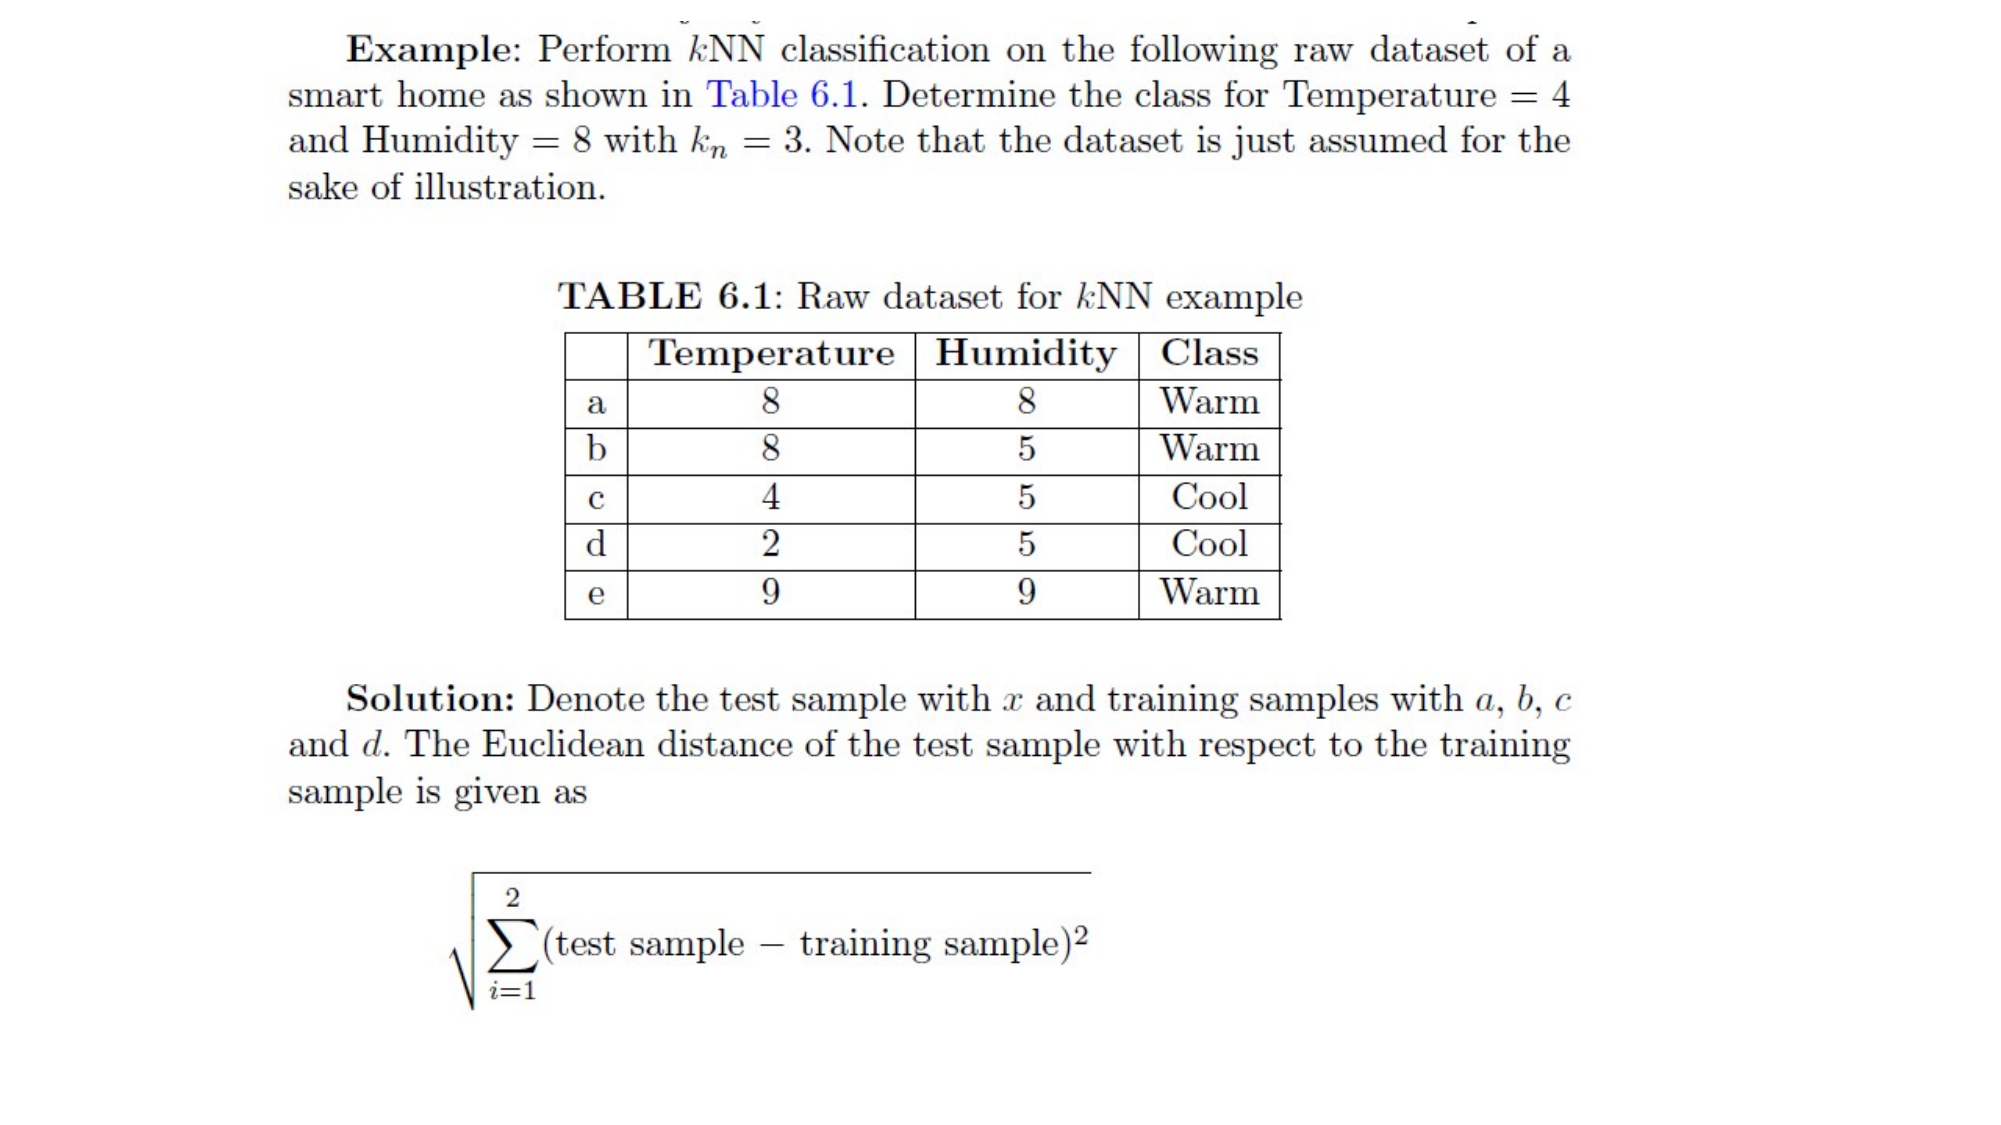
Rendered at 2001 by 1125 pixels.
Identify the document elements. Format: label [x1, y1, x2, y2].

picture [266, 21, 1592, 816]
picture [426, 841, 1137, 1056]
